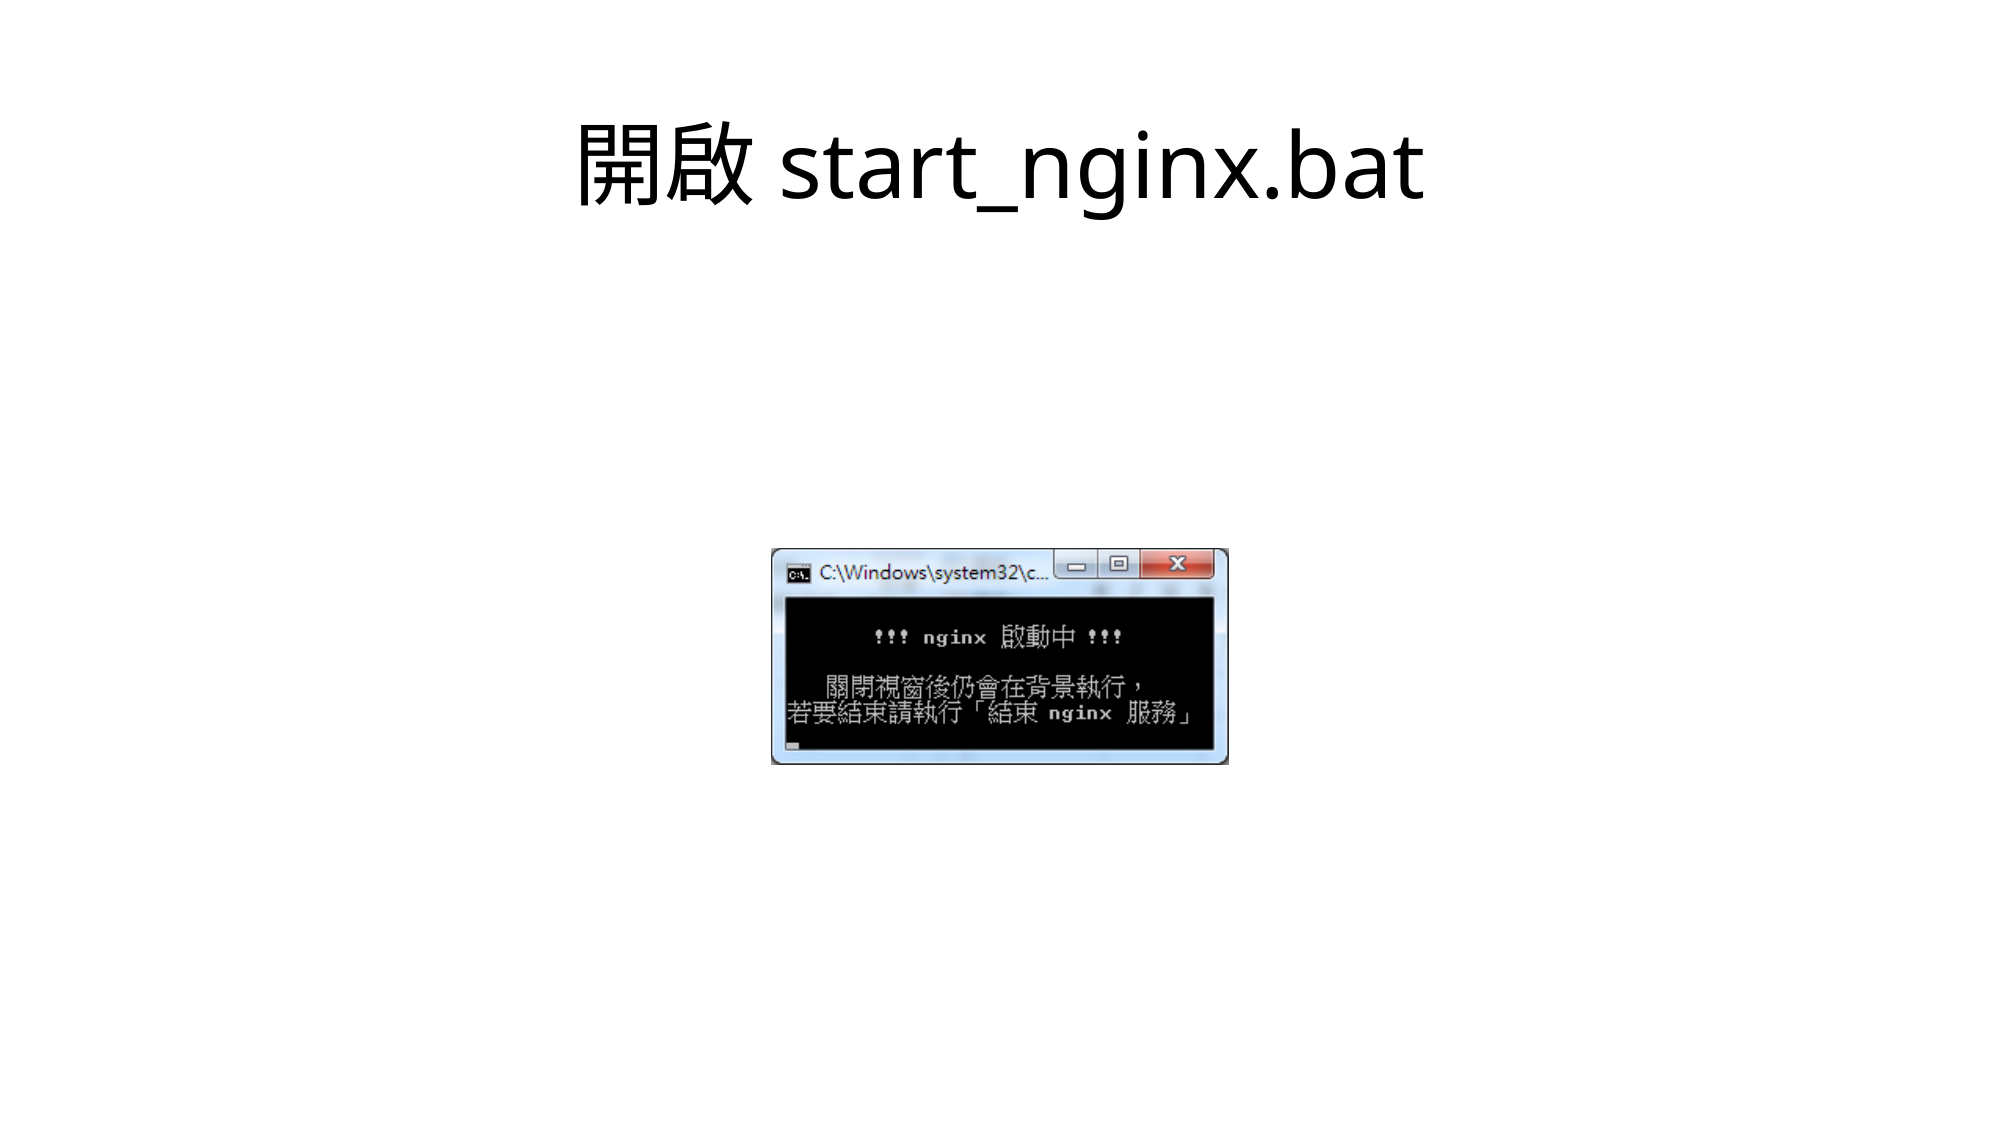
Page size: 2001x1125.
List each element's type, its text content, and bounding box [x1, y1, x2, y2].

title 開啟start_nginx.bat [137, 59, 1863, 278]
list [771, 548, 1229, 765]
